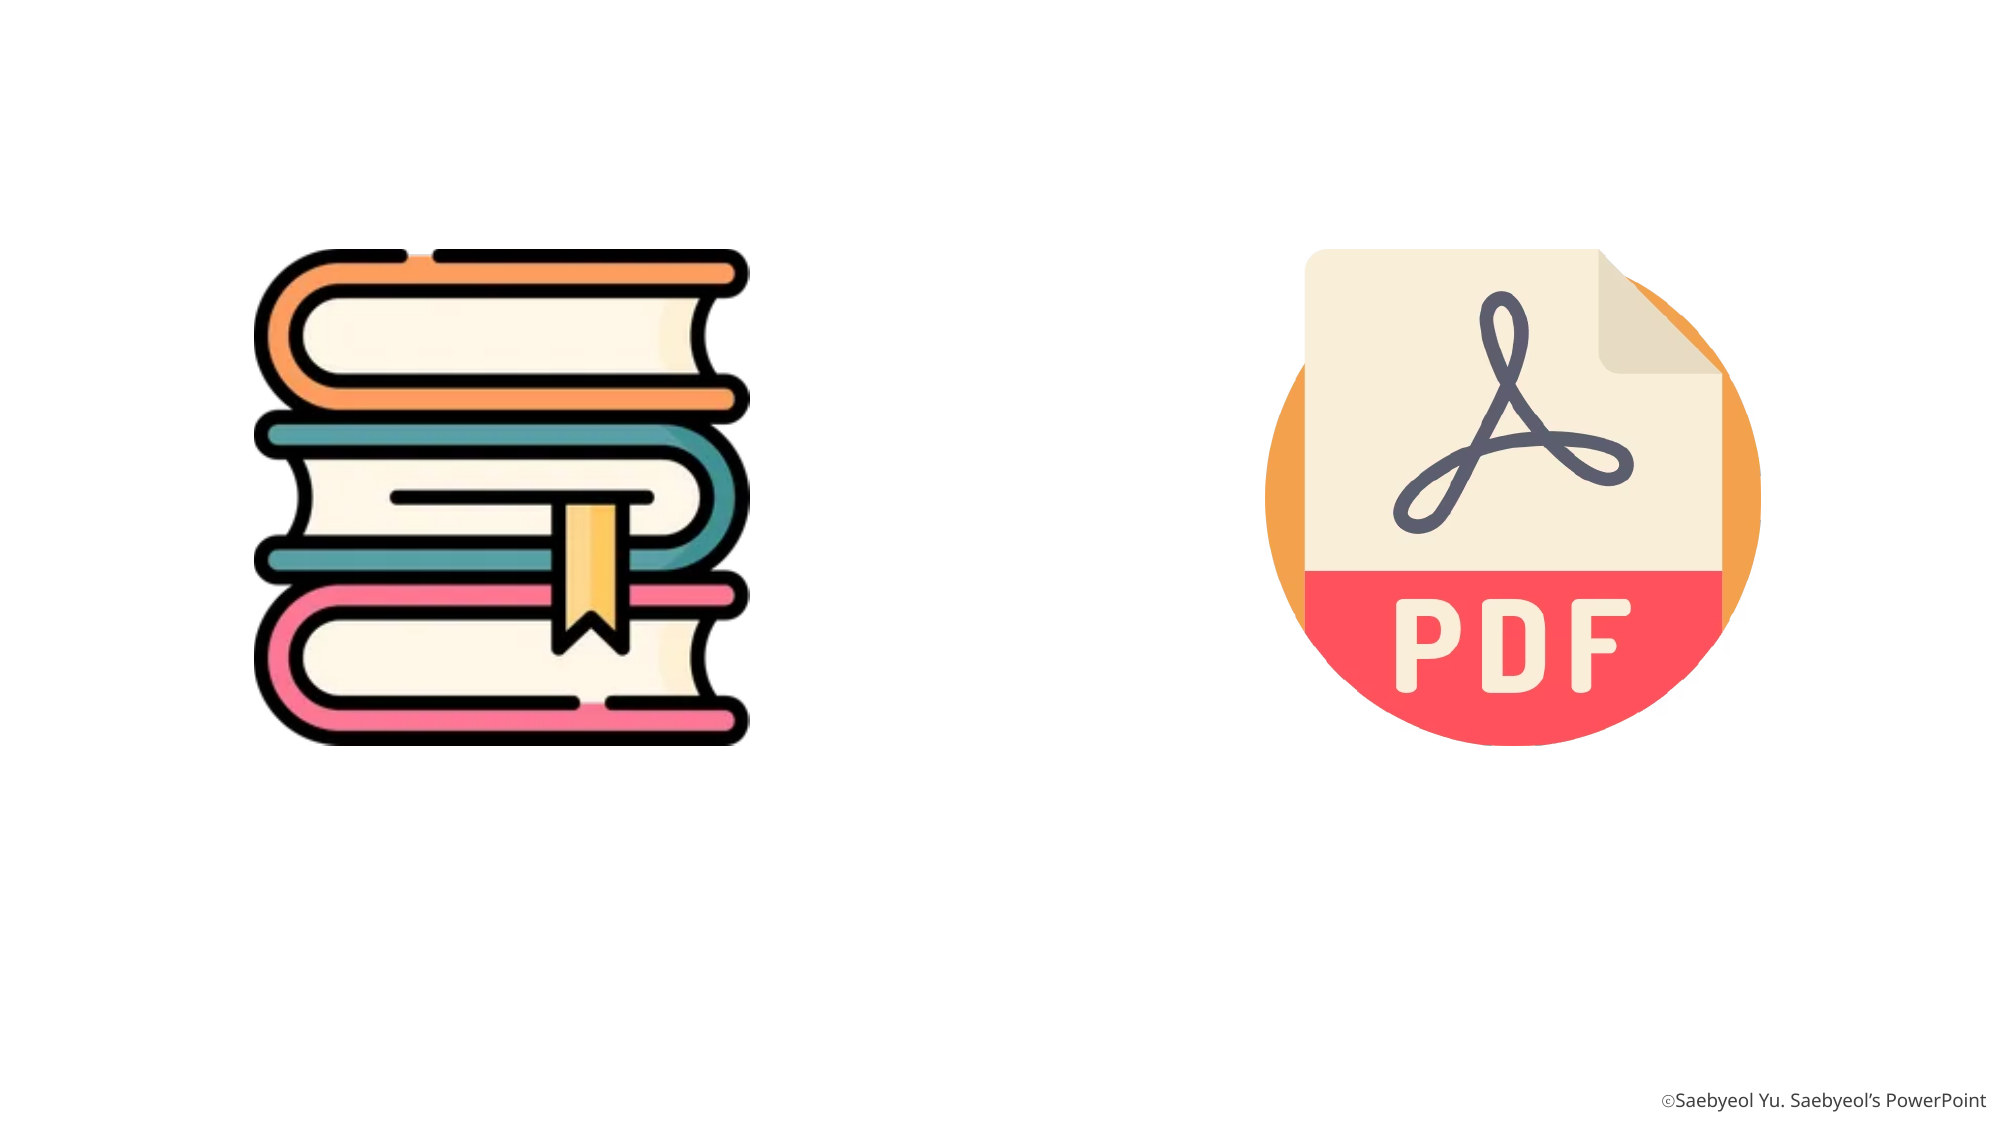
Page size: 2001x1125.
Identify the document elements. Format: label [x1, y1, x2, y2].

picture [1265, 249, 1761, 746]
picture [254, 249, 750, 746]
